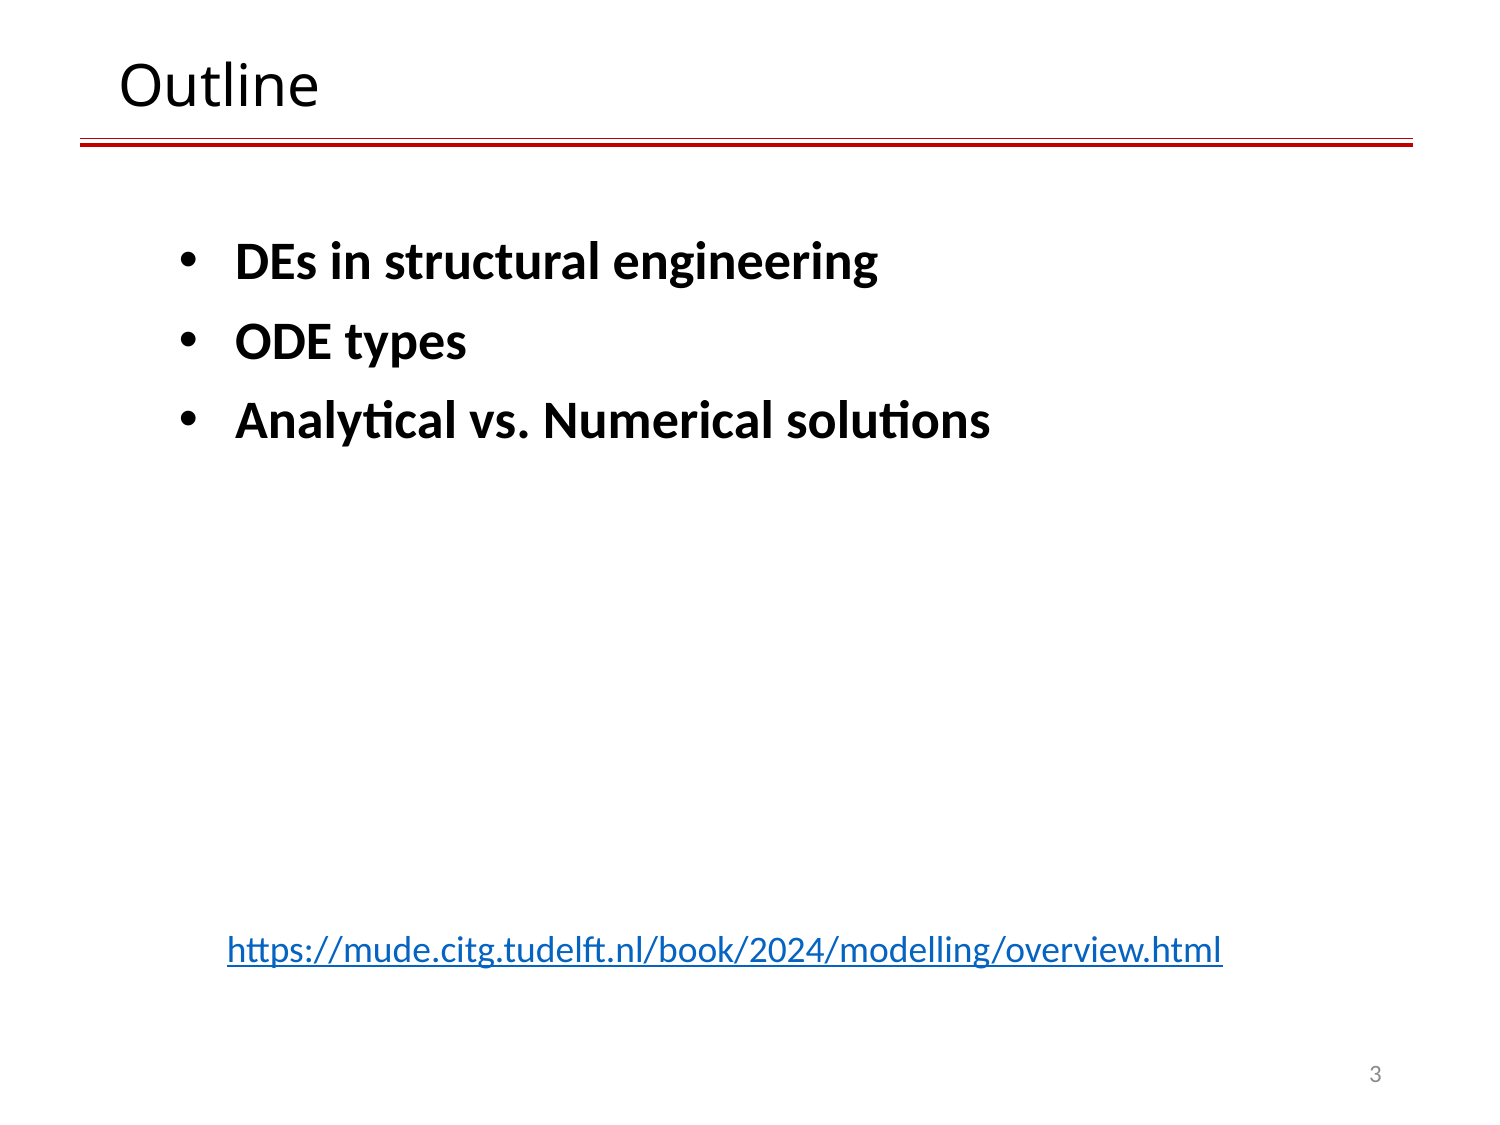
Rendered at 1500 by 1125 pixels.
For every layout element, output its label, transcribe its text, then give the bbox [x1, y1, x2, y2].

text_box DEs in structural engineering ODE types Analytical vs. Numerical solutions [163, 225, 1334, 581]
slide_number 3 [1059, 1042, 1397, 1103]
text_box https://mude.citg.tudelft.nl/book/2024/modelling/overview.html [211, 917, 1291, 1023]
title Outline [103, 48, 1397, 127]
list [103, 172, 1397, 550]
